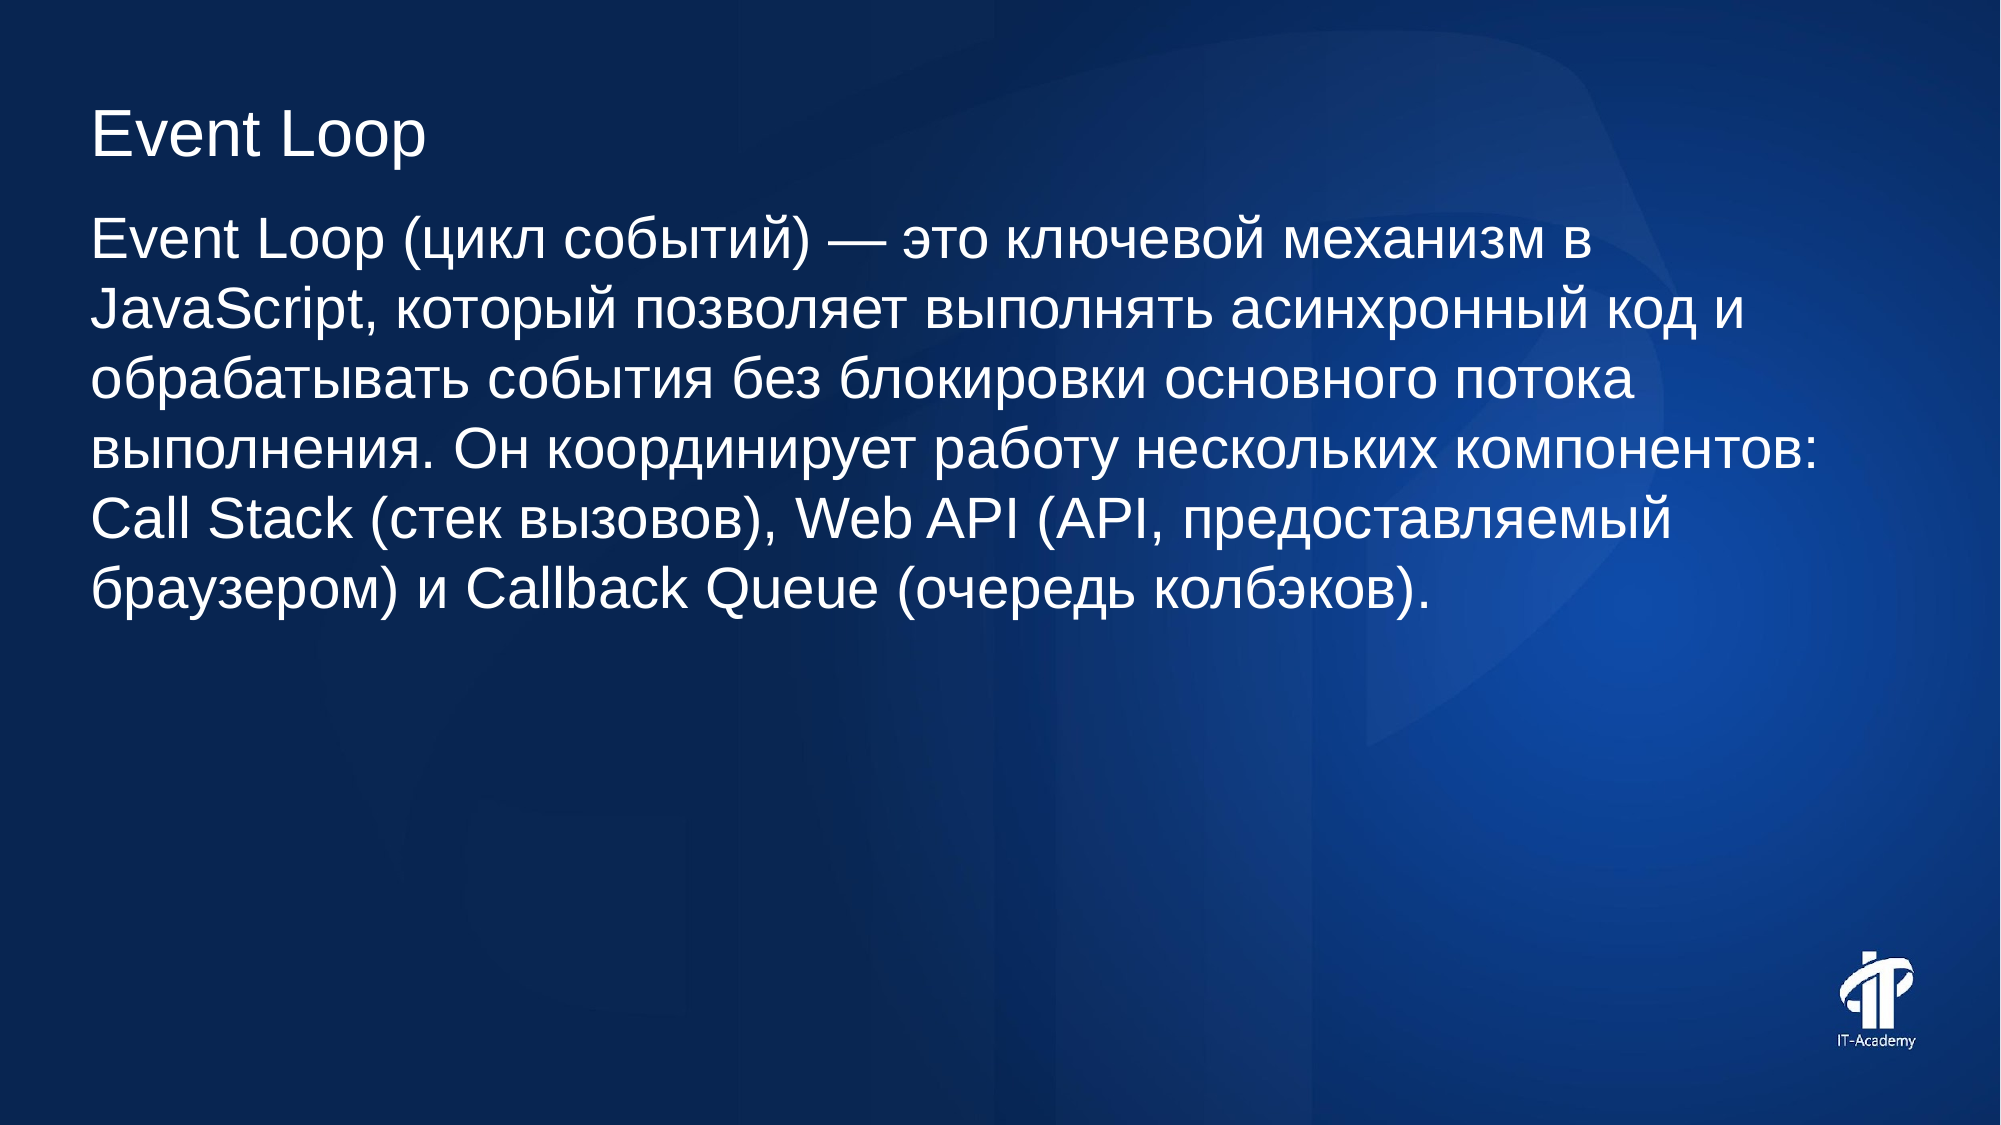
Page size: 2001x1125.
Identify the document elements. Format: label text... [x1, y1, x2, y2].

text_box Event Loop [76, 74, 1499, 185]
text_box Event Loop (цикл событий) — это ключевой механизм в JavaScript, который позволяет выполнять асинхронный код и обрабатывать события без блокировки основного потока выполнения. Он координирует работу нескольких компонентов: Call Stack (стек вызовов), Web API (API, предоставляемый браузером) и Callback Queue (очередь колбэков). [76, 185, 1883, 636]
picture [0, 0, 2001, 1125]
